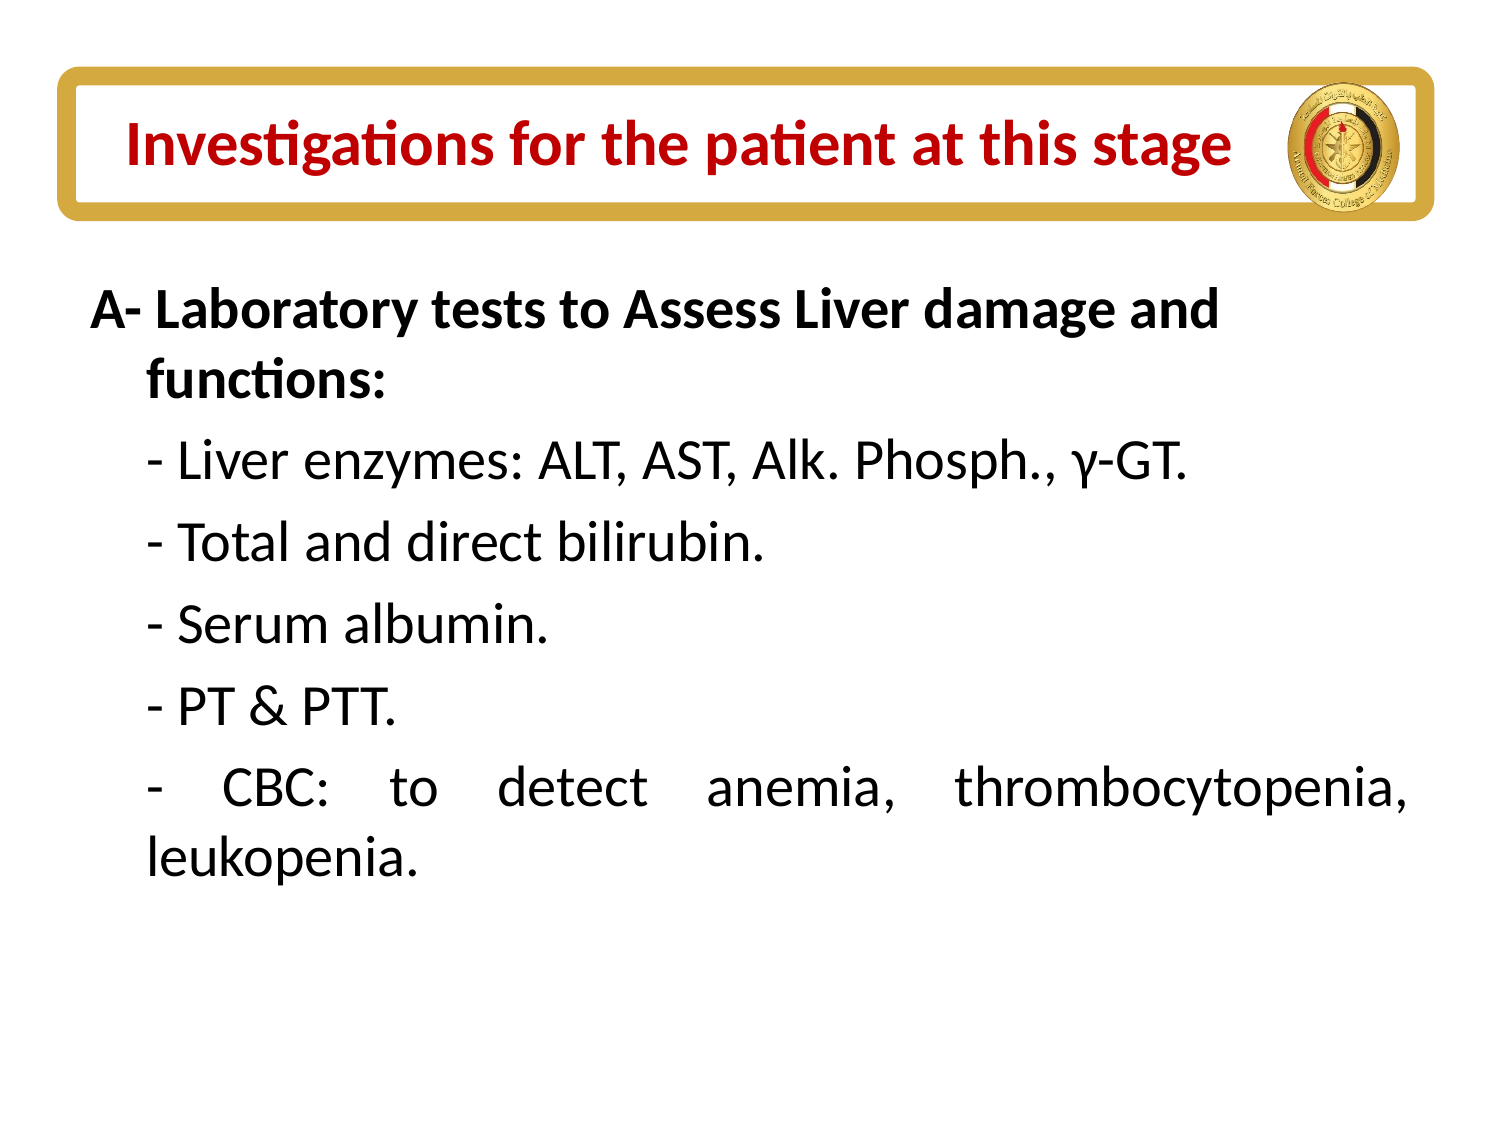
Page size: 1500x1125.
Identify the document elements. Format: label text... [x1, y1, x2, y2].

picture [1292, 82, 1400, 213]
title Investigations for the patient at this stage [66, 101, 1292, 192]
list A- Laboratory tests to Assess Liver damage and functions: - Liver enzymes: ALT, AST, Alk. Phosph., γ-GT. - Total and direct bilirubin. - Serum albumin. - PT & PTT. - CBC: to detect anemia, thrombocytopenia, leukopenia. [75, 262, 1425, 1005]
